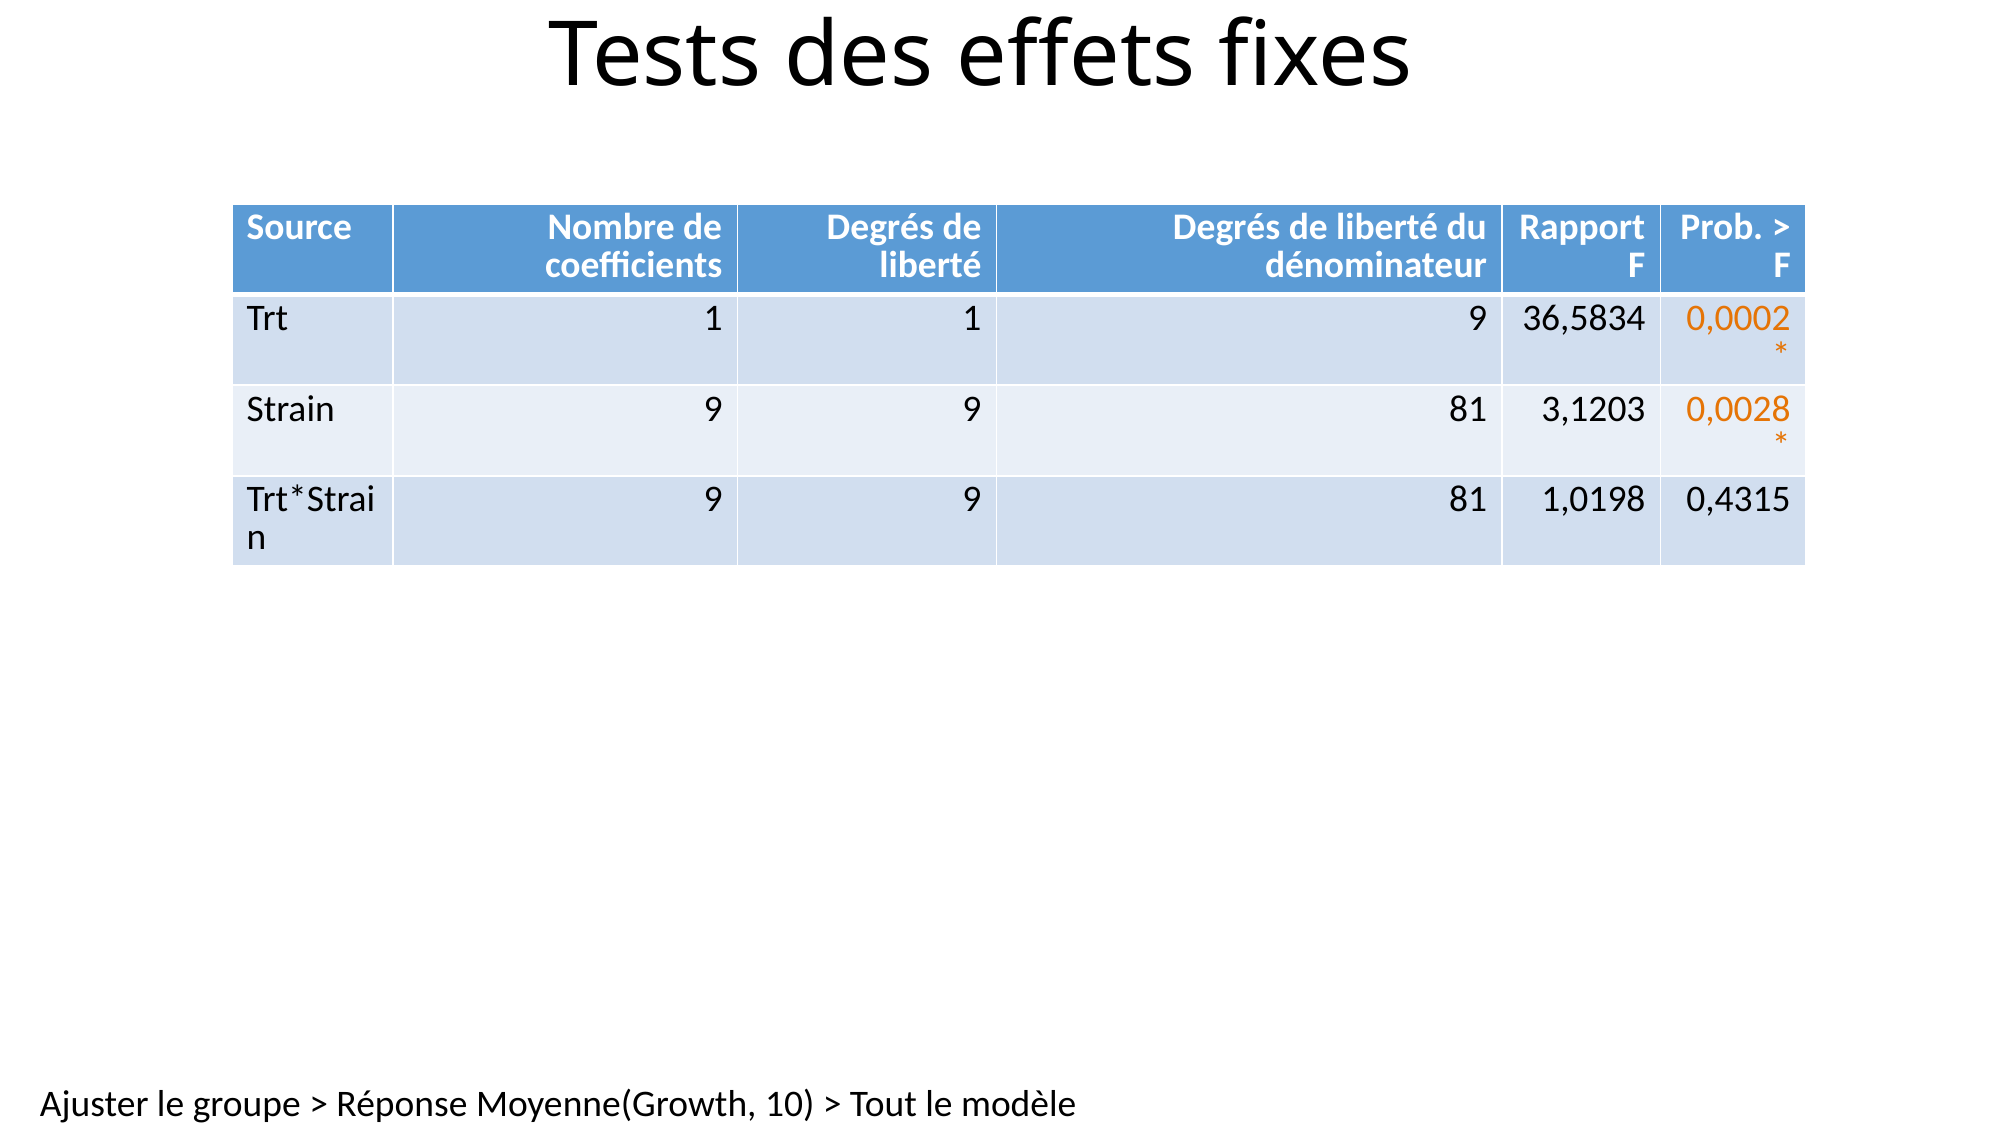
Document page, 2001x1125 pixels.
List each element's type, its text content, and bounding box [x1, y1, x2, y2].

table_cell Trt*Strain [233, 477, 392, 565]
table_header Rapport F [1503, 205, 1660, 292]
table_cell 1,0198 [1503, 477, 1660, 565]
table_cell 36,5834 [1503, 297, 1660, 384]
table_cell 9 [738, 386, 996, 475]
title Tests des effets fixes [0, 0, 1963, 113]
text_box Ajuster le groupe > Réponse Moyenne(Growth, 10) > Tout le modèle [39, 1079, 1078, 1125]
table_cell 0,0002* [1661, 297, 1805, 384]
table_header Nombre de coefficients [394, 205, 737, 292]
table_cell 0,0028* [1661, 386, 1805, 475]
table_header Prob. > F [1661, 205, 1805, 292]
table_cell 1 [738, 297, 996, 384]
table_header Degrés de liberté [738, 205, 996, 292]
table_cell 81 [997, 386, 1501, 475]
table_cell 3,1203 [1503, 386, 1660, 475]
table_header Source [233, 205, 392, 292]
table_cell 9 [394, 386, 737, 475]
table_cell 1 [394, 297, 737, 384]
table_cell 81 [997, 477, 1501, 565]
table_cell Strain [233, 386, 392, 475]
table_cell 0,4315 [1661, 477, 1805, 565]
table_cell 9 [738, 477, 996, 565]
table_cell 9 [394, 477, 737, 565]
table_cell Trt [233, 297, 392, 384]
table_cell 9 [997, 297, 1501, 384]
table_header Degrés de liberté du dénominateur [997, 205, 1501, 292]
